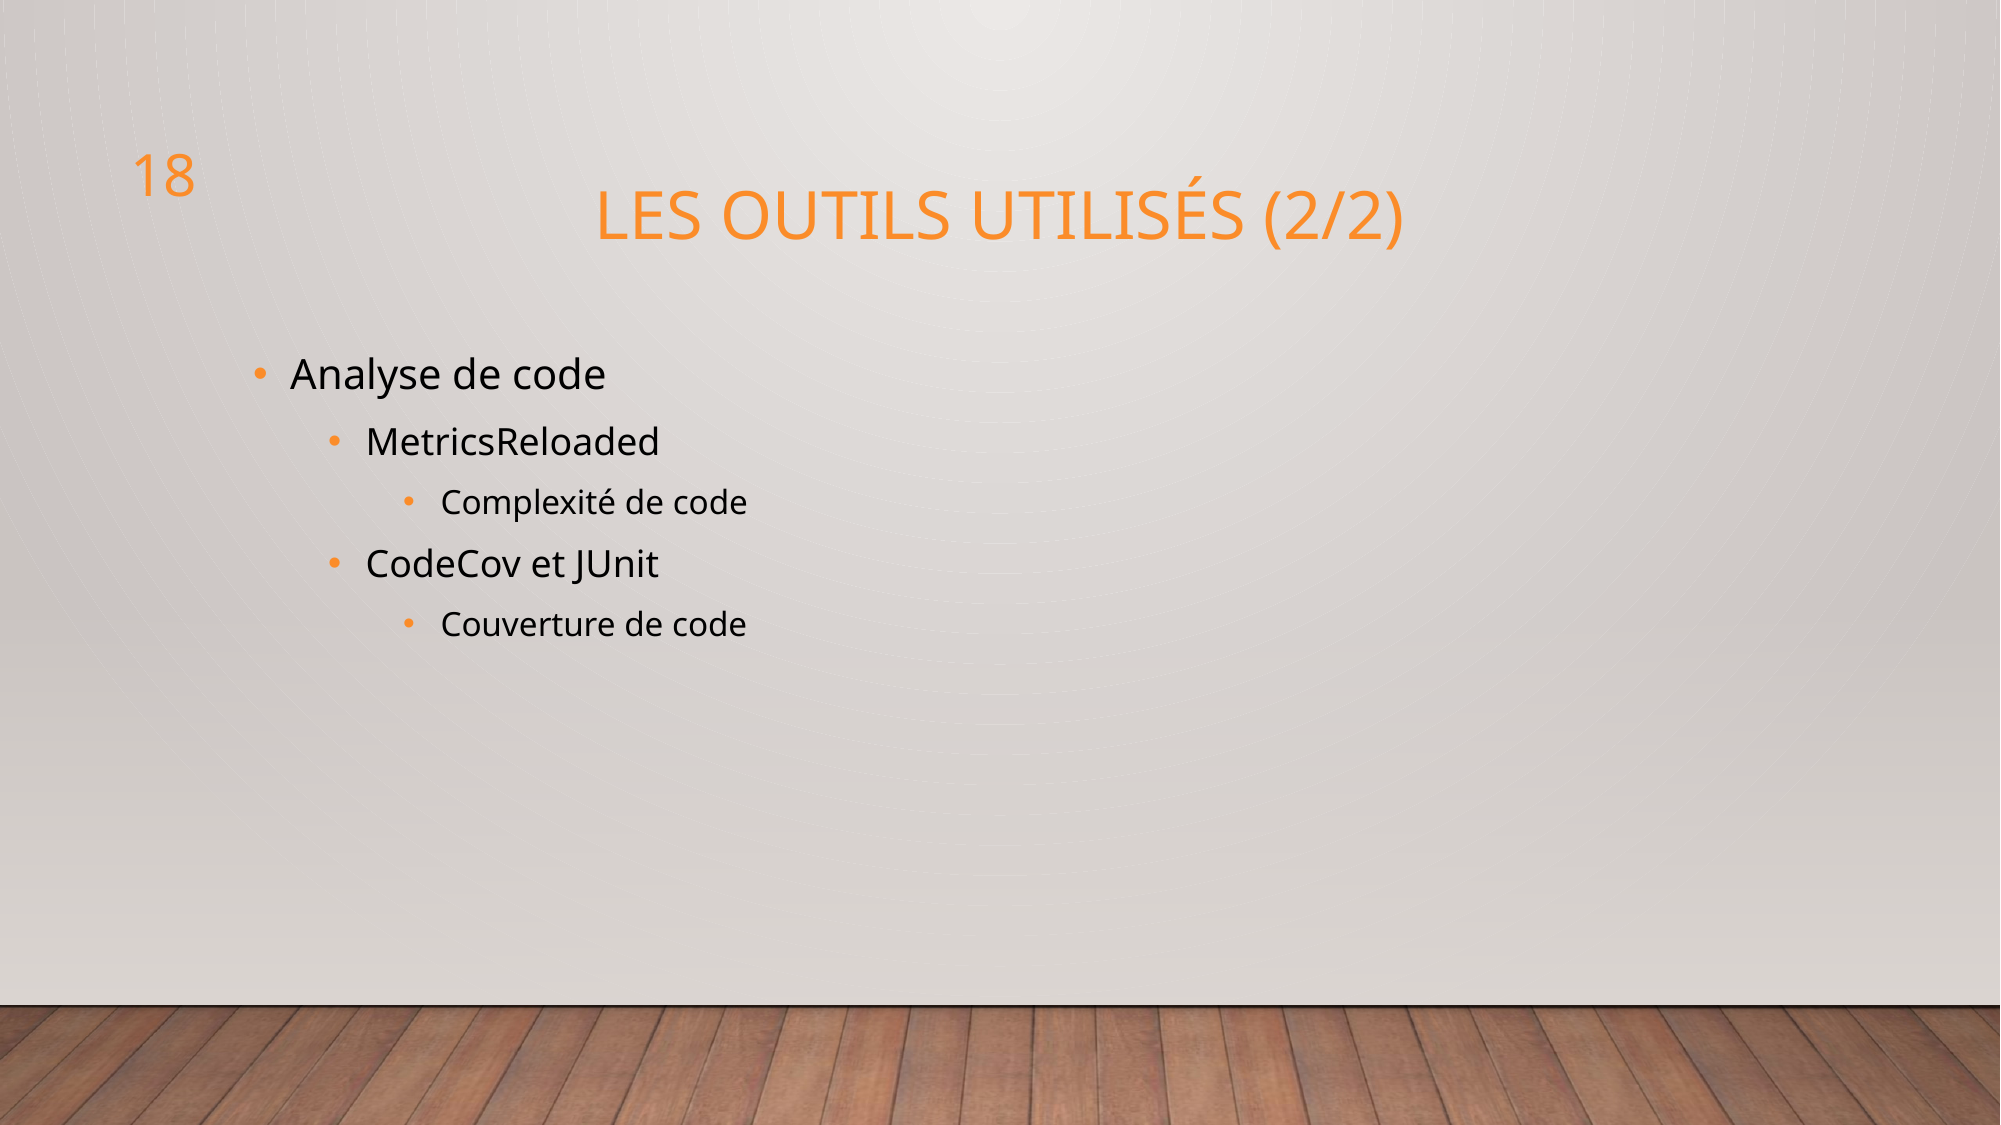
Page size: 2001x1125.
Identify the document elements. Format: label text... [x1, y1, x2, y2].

list Analyse de code MetricsReloaded Complexité de code CodeCov et JUnit Couverture de code [238, 330, 1763, 897]
title Les outils utilisés (2/2) [238, 131, 1763, 305]
picture [0, 1005, 2000, 1125]
slide_number 18 [78, 131, 212, 214]
